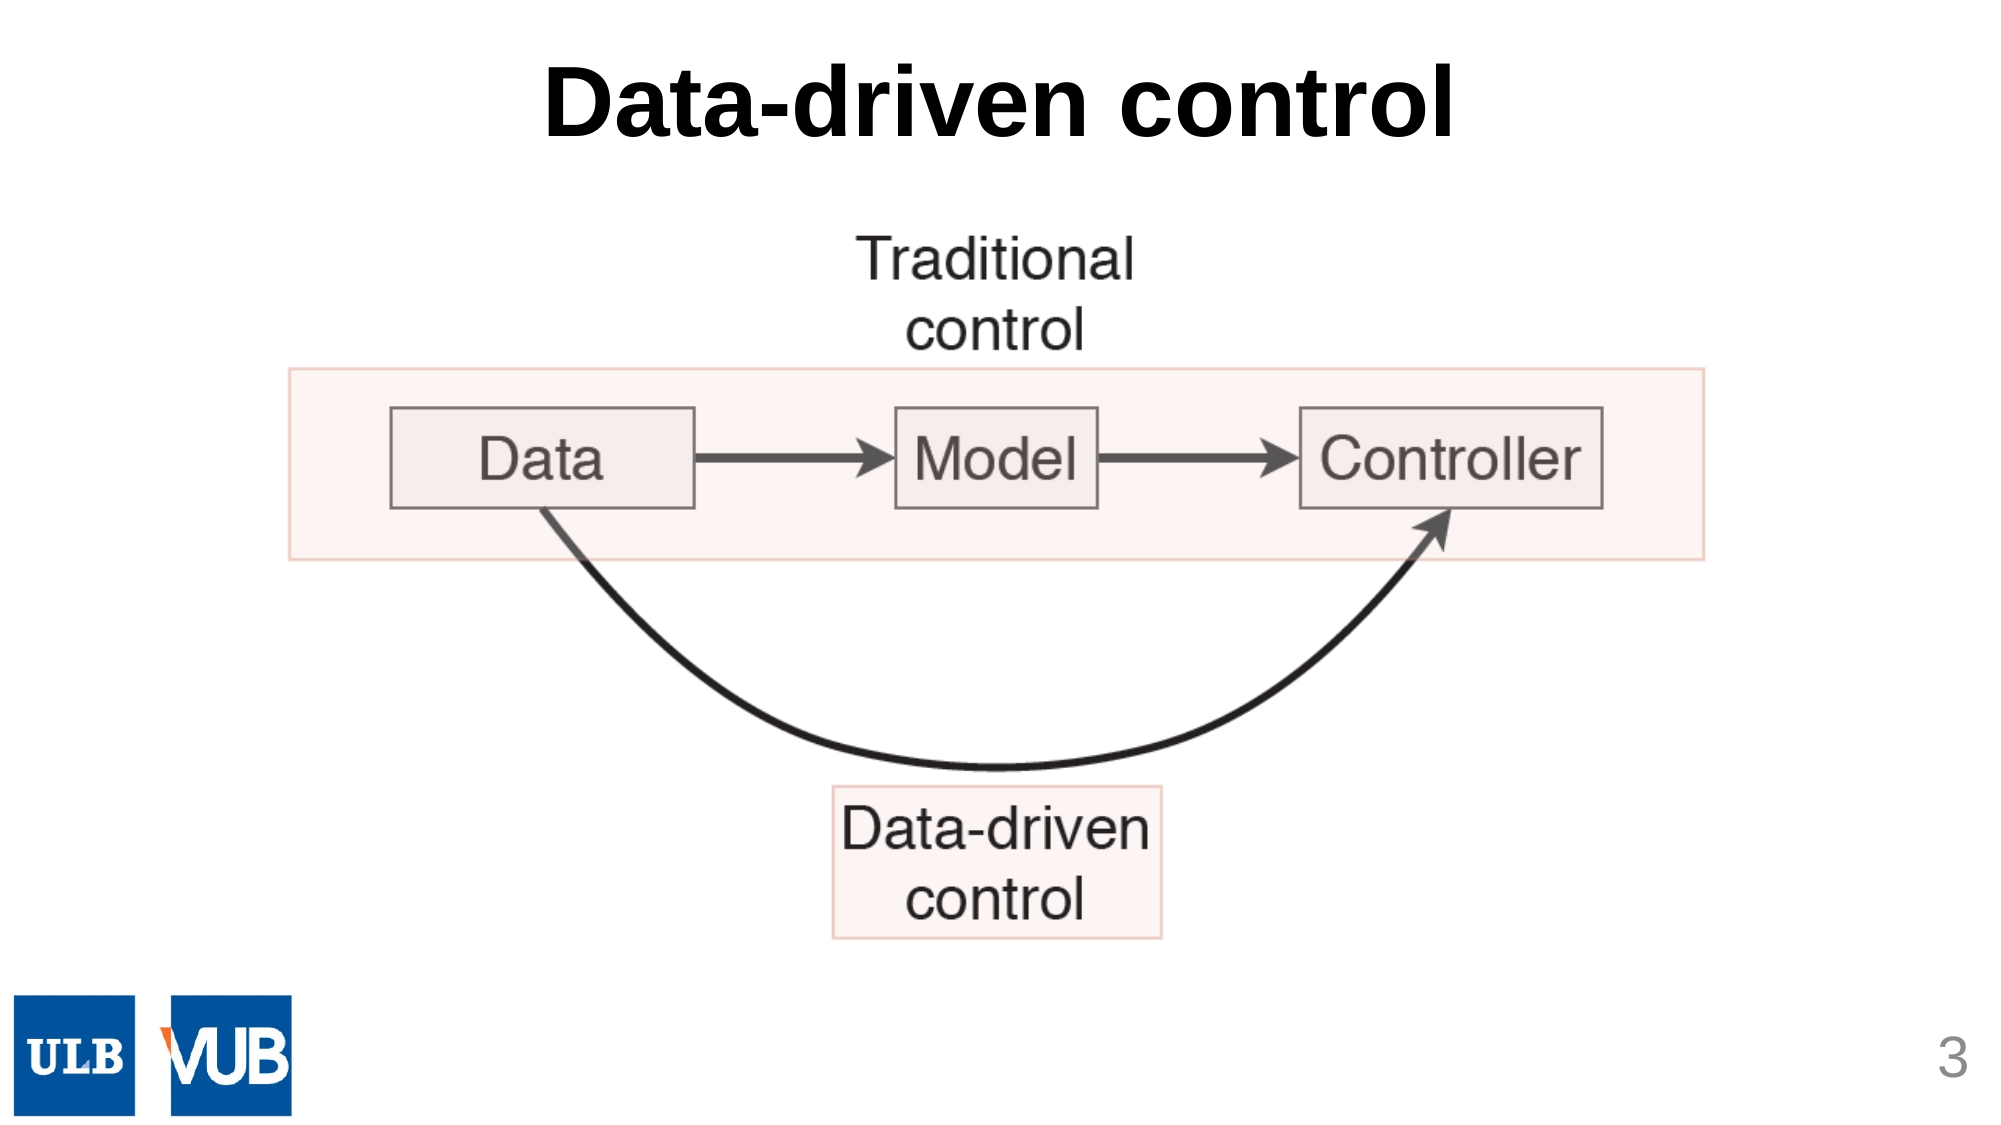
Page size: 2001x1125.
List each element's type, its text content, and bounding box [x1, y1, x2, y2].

slide_number 3 [1827, 995, 1986, 1112]
picture [257, 211, 1743, 962]
picture [10, 991, 295, 1121]
text_box Data-driven control [68, 40, 1932, 178]
